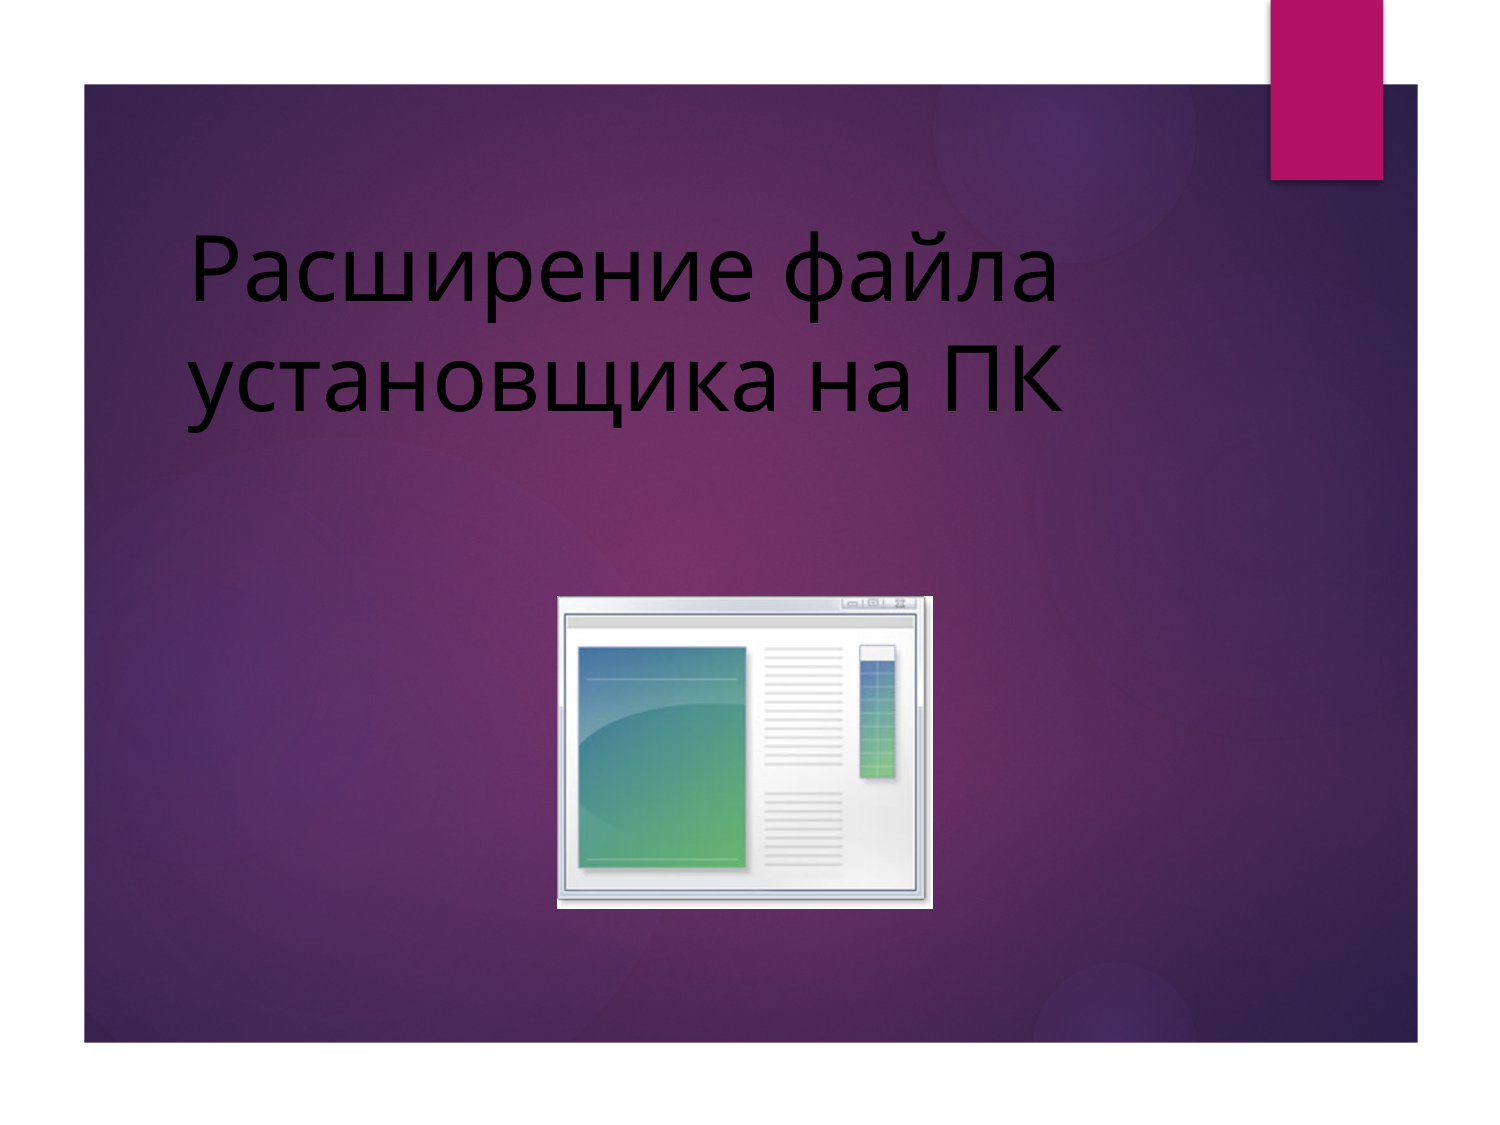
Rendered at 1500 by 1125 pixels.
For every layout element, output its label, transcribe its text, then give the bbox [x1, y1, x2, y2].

text_box Расширение файла установщика на ПК [173, 202, 1317, 438]
picture [556, 596, 933, 909]
